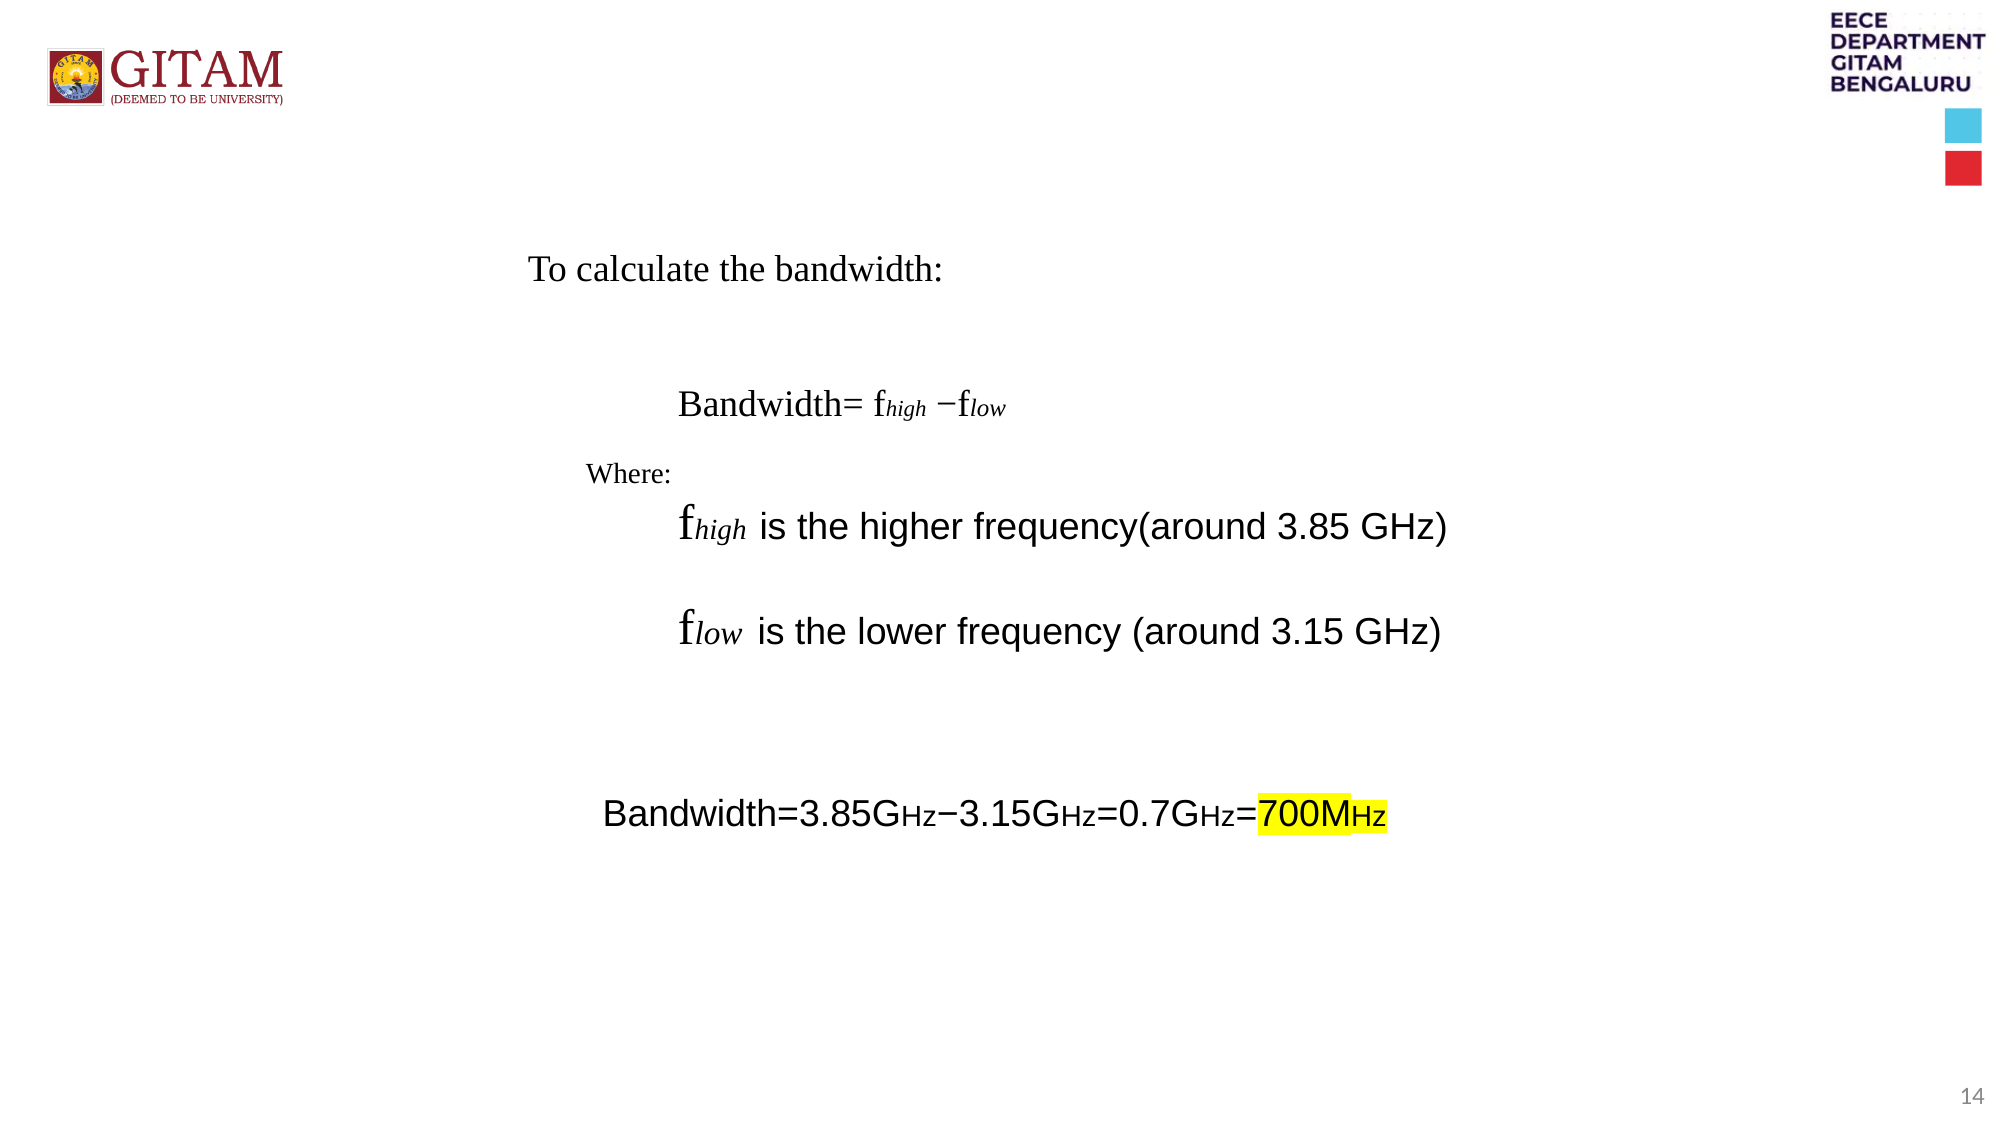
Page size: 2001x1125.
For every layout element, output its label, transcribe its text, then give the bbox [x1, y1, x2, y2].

picture [43, 42, 290, 112]
picture [1824, 1, 2000, 101]
slide_number 14 [1550, 1065, 2000, 1125]
text_box To calculate the bandwidth: Bandwidth= fhigh​ −flow Where: fhigh​ ​is the higher frequency(around 3.85 GHz) flow is the lower frequency (around 3.15 GHz) Bandwidth=3.85GHz−3.15GHz=0.7GHz=700MHz [513, 236, 1487, 887]
